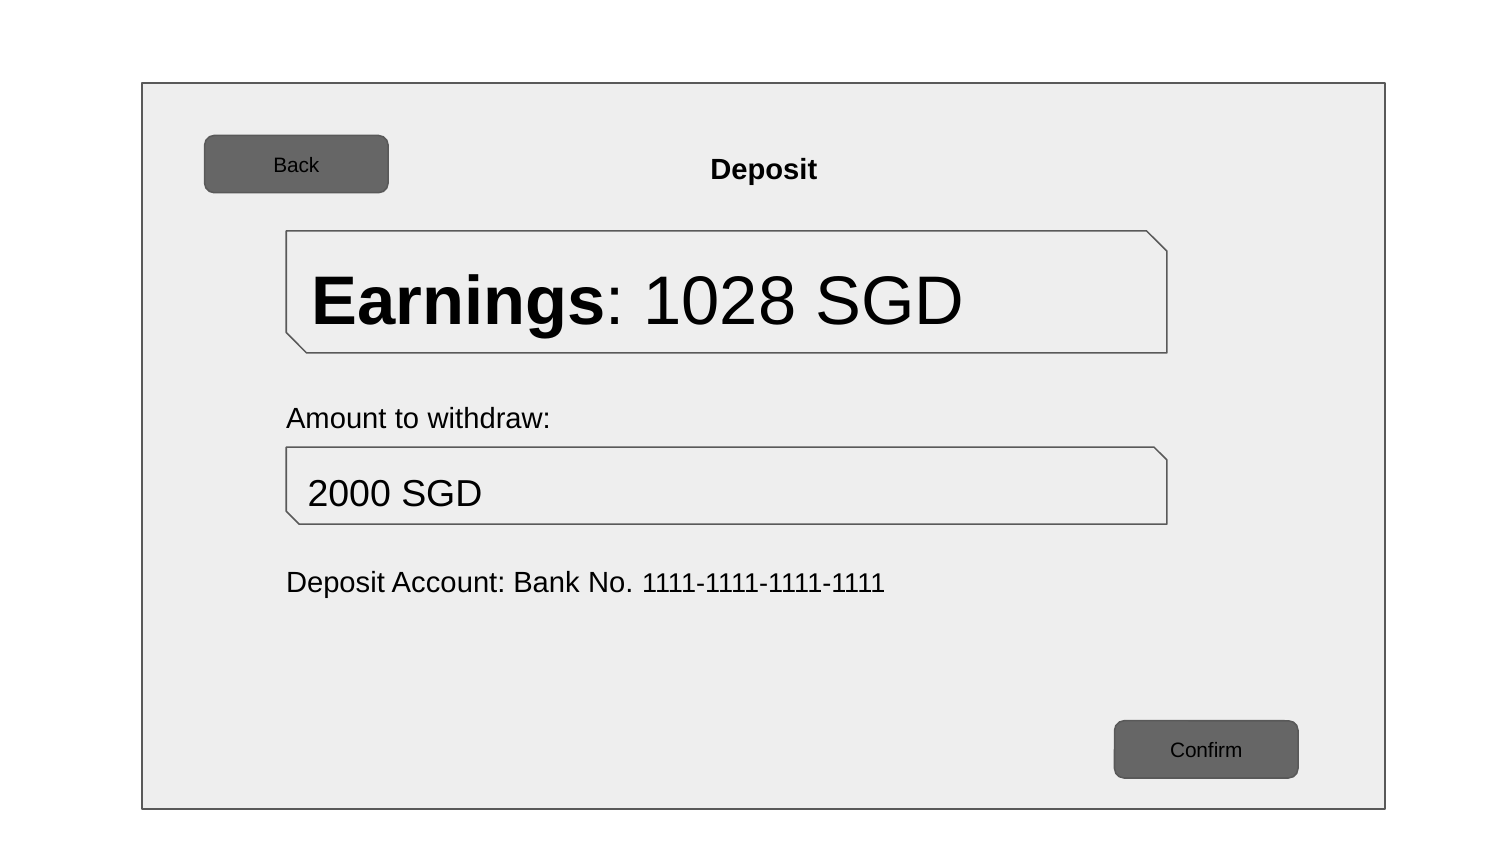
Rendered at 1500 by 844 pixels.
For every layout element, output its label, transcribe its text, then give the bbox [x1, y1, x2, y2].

text_box Deposit [204, 135, 1324, 206]
text_box Earnings: 1028 SGD [286, 230, 1167, 353]
text_box Back [204, 135, 389, 193]
text_box Bank No. 1111-1111-1111-1111 [613, 547, 1062, 590]
text_box [142, 83, 1386, 809]
text_box Confirm [1114, 720, 1299, 778]
text_box 2000 SGD [286, 447, 1167, 525]
text_box Amount to withdraw: [271, 384, 613, 455]
text_box Deposit Account: [271, 547, 613, 618]
